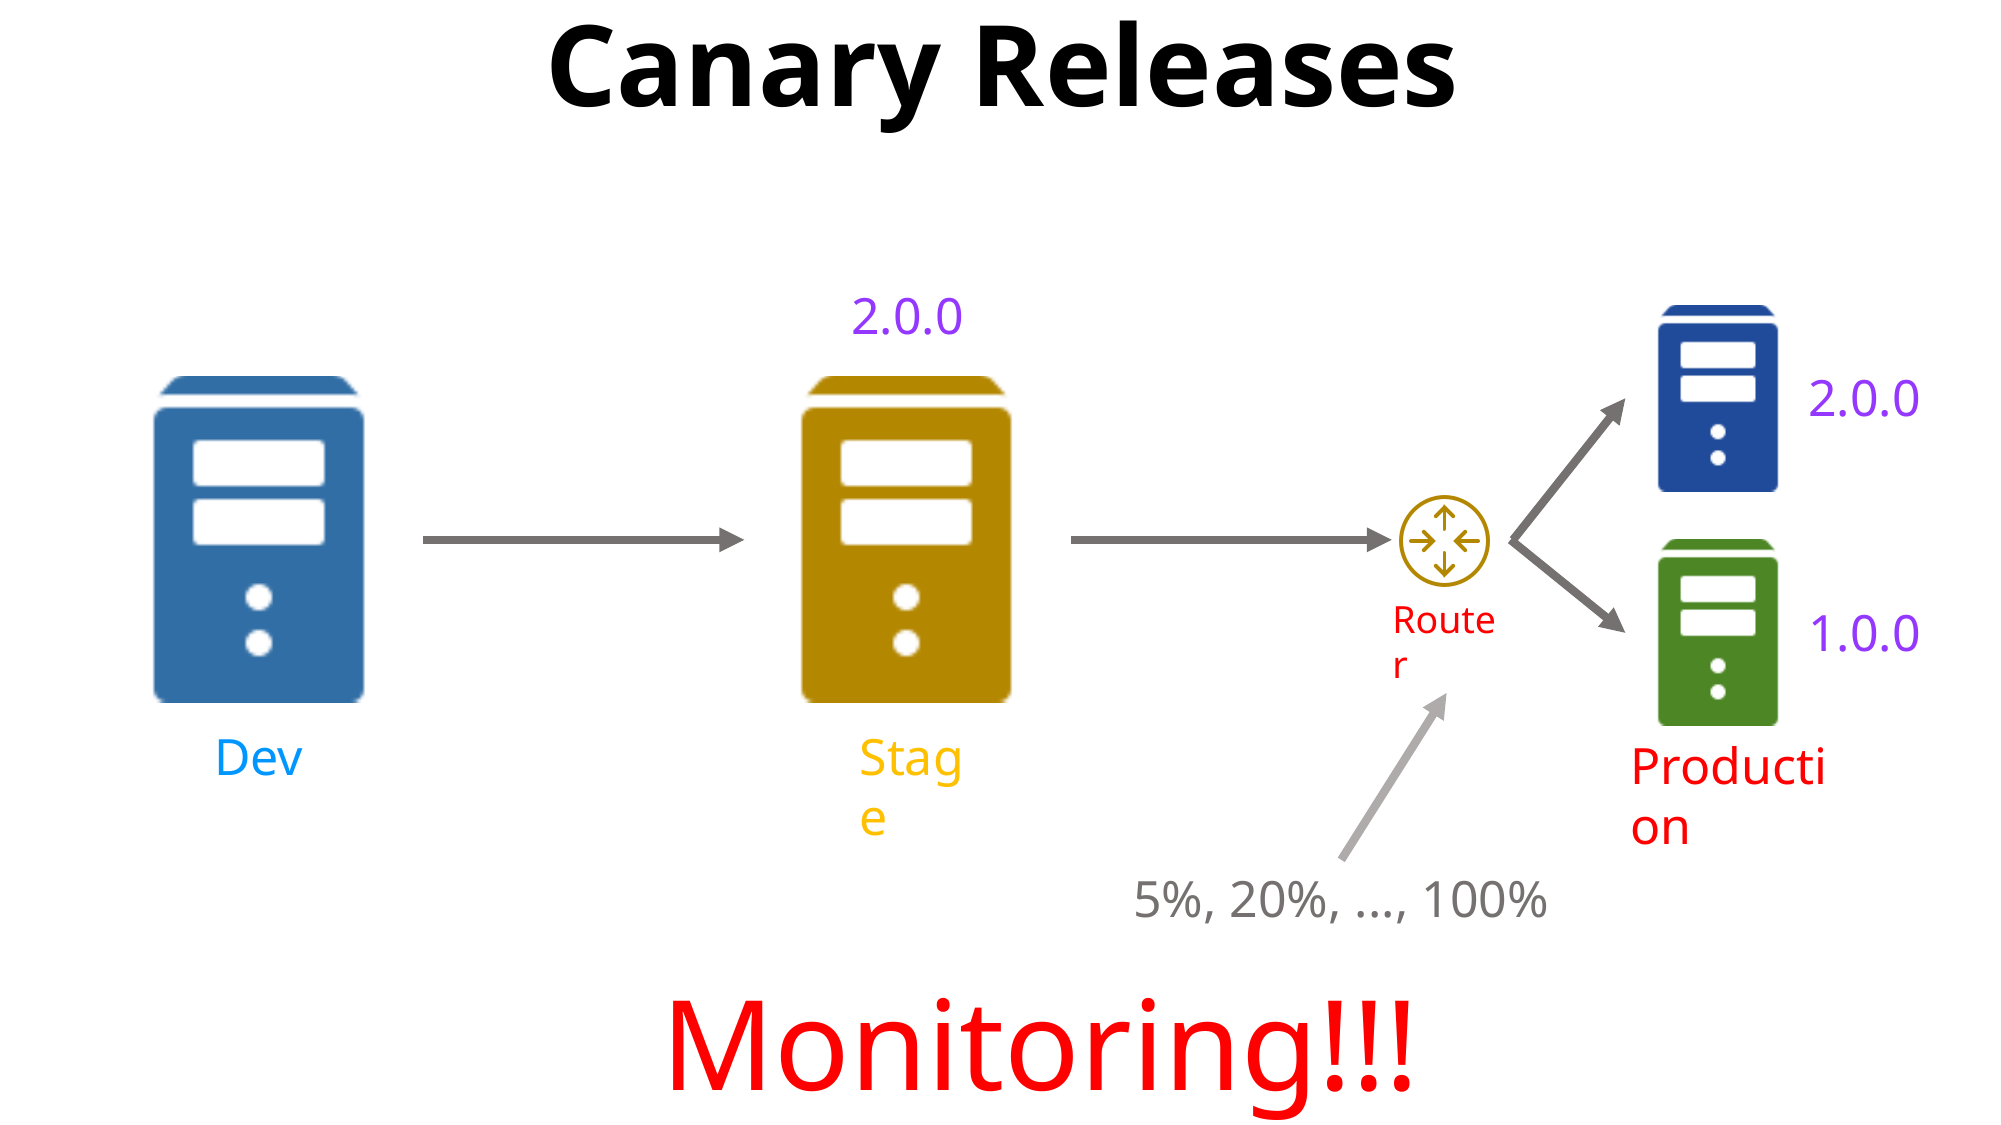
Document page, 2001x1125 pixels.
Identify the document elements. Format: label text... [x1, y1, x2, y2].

picture [744, 376, 1071, 704]
text_box Stage [844, 717, 987, 853]
text_box Canary Releases [139, 40, 1865, 139]
picture [1625, 539, 1812, 726]
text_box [1510, 539, 1626, 633]
text_box 1.0.0 [1812, 593, 1936, 669]
text_box Router [1377, 588, 1516, 693]
text_box 5%, 20%, ..., 100% [1118, 859, 1564, 935]
text_box 2.0.0 [1812, 359, 1936, 435]
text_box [1513, 398, 1626, 540]
picture [1625, 305, 1812, 492]
picture [1394, 491, 1493, 590]
text_box 2.0.0 [836, 276, 979, 352]
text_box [1341, 648, 1447, 860]
picture [96, 376, 424, 704]
text_box Monitoring!!! [646, 958, 1436, 1124]
text_box Dev [199, 717, 321, 793]
text_box Production [1615, 727, 1872, 863]
